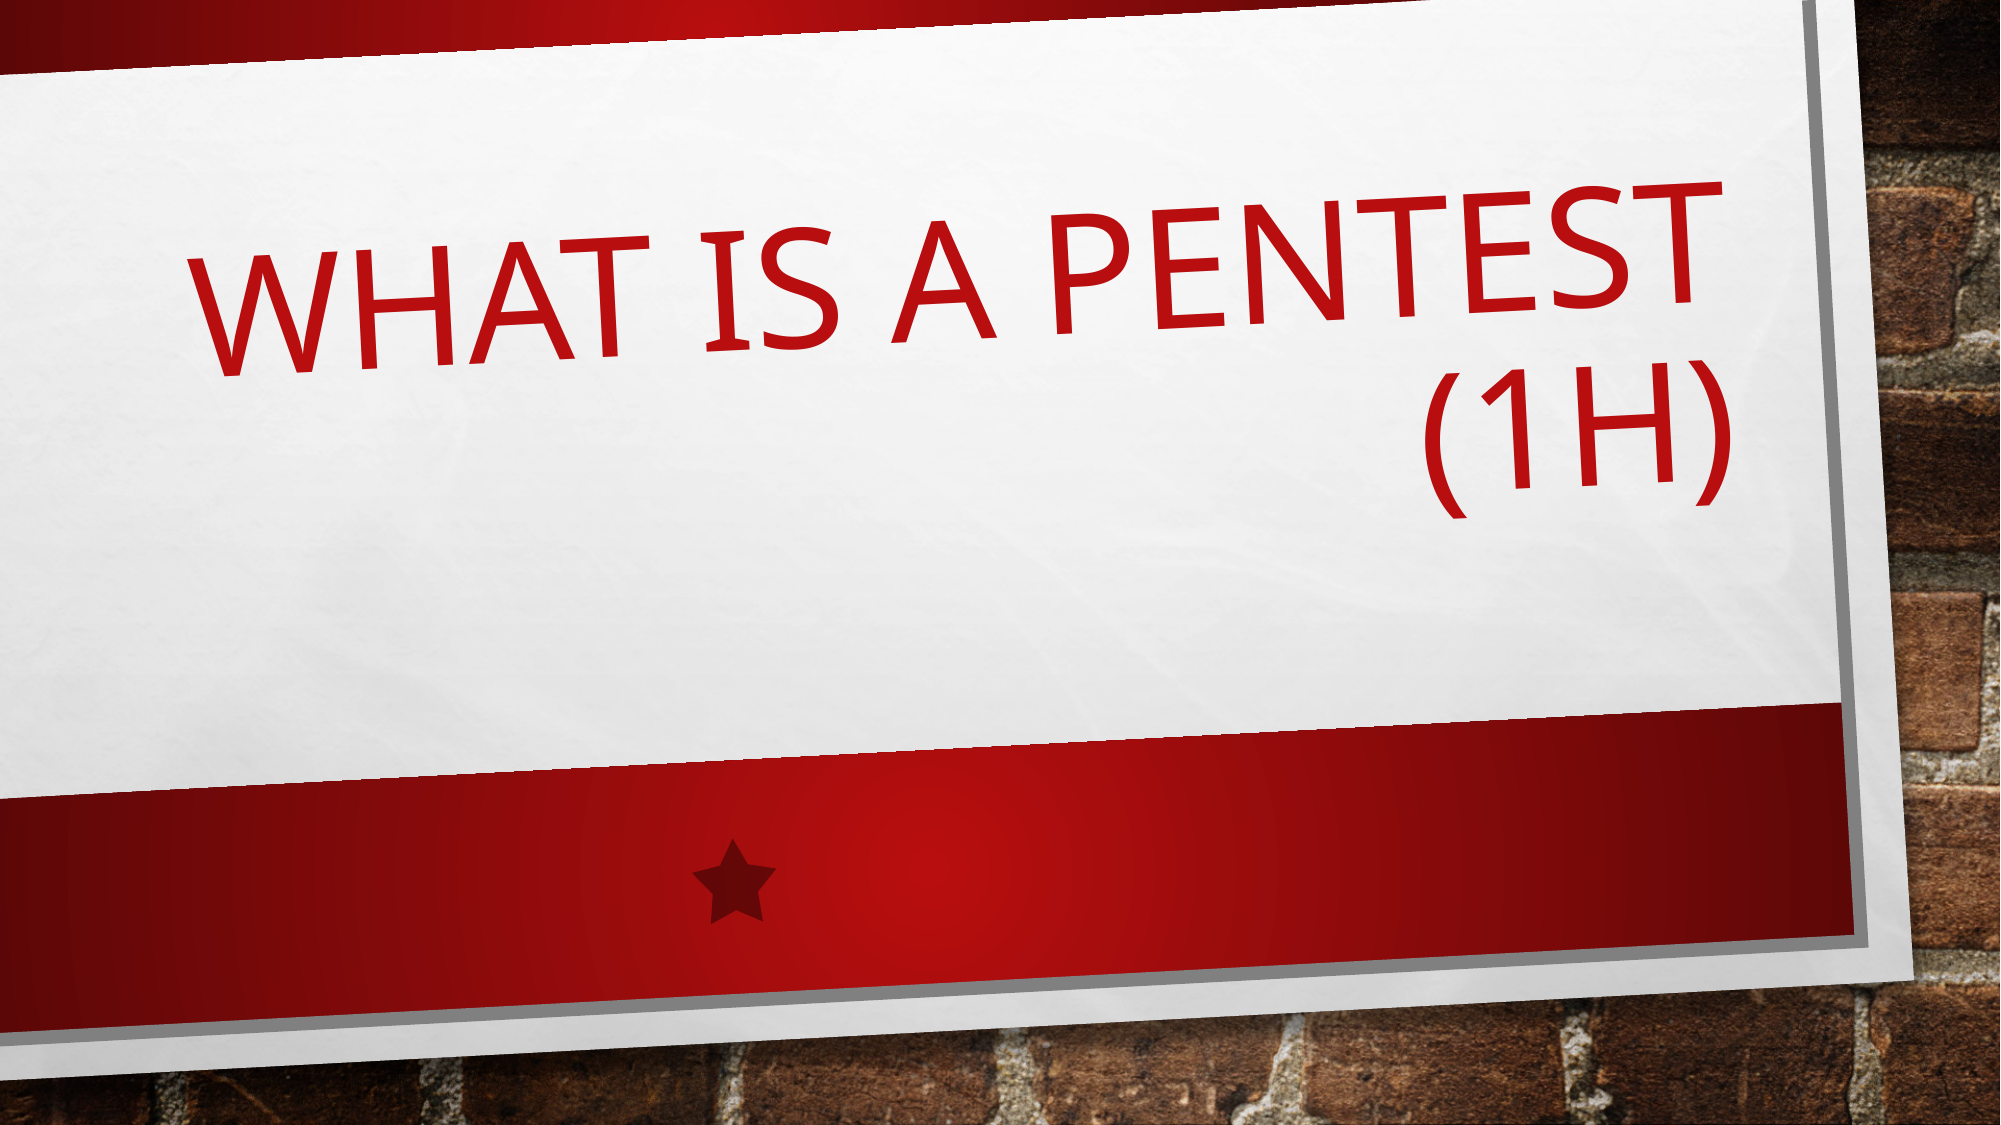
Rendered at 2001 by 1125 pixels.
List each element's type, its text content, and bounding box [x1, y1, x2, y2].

picture [0, 0, 2000, 1125]
title What is a pentest (1H) [135, 67, 1758, 605]
